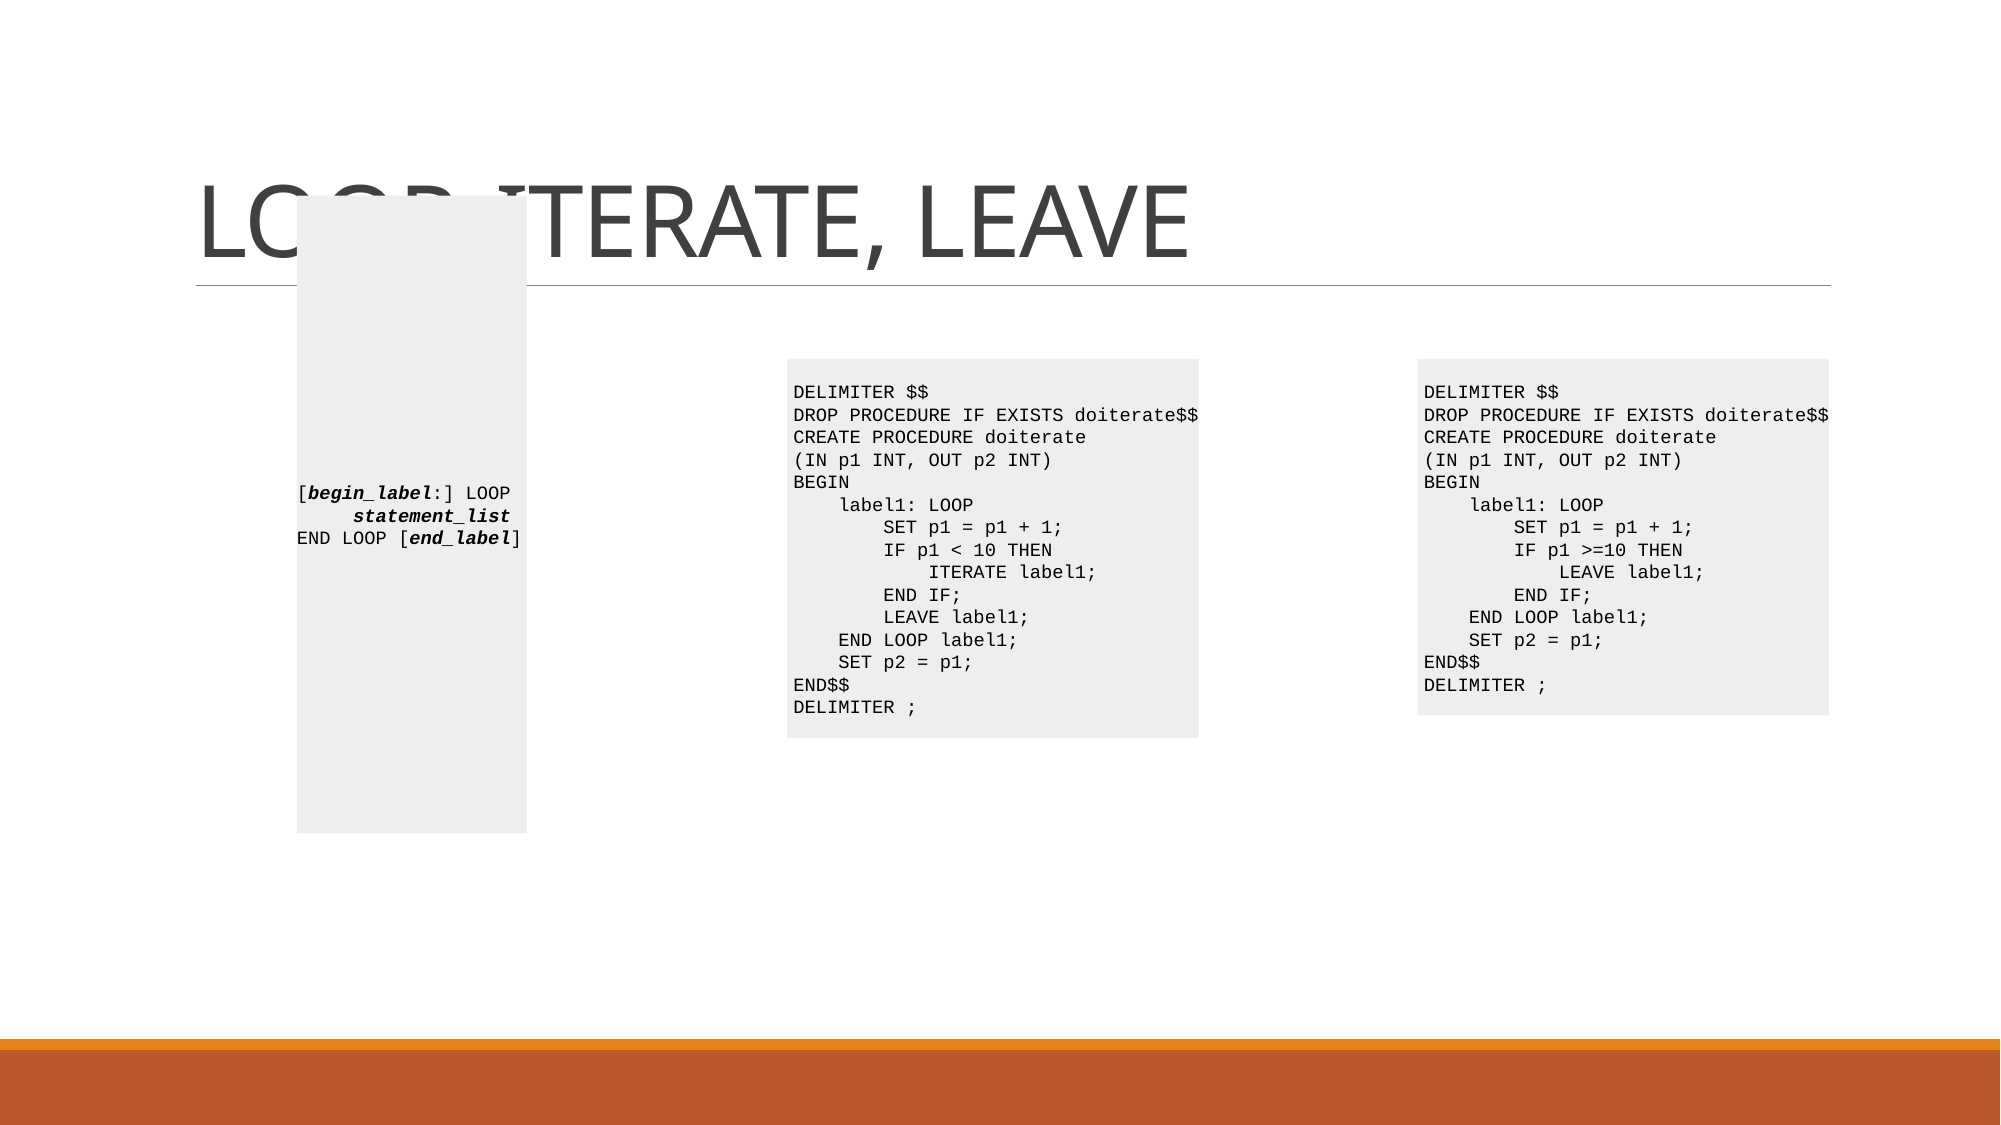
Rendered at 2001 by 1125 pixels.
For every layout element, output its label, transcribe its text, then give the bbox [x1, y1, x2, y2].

text_box DELIMITER $$ DROP PROCEDURE IF EXISTS doiterate$$ CREATE PROCEDURE doiterate (IN p1 INT, OUT p2 INT) BEGIN label1: LOOP SET p1 = p1 + 1; IF p1 < 10 THEN ITERATE label1; END IF; LEAVE label1; END LOOP label1; SET p2 = p1; END$$ DELIMITER ; [787, 358, 1199, 738]
title LOOP, ITERATE, LEAVE [180, 47, 1830, 285]
text_box DELIMITER $$ DROP PROCEDURE IF EXISTS doiterate$$ CREATE PROCEDURE doiterate (IN p1 INT, OUT p2 INT) BEGIN label1: LOOP SET p1 = p1 + 1; IF p1 >=10 THEN LEAVE label1; END IF; END LOOP label1; SET p2 = p1; END$$ DELIMITER ; [1417, 358, 1829, 716]
list [begin_label:] LOOP statement_list END LOOP [end_label] [296, 195, 527, 834]
